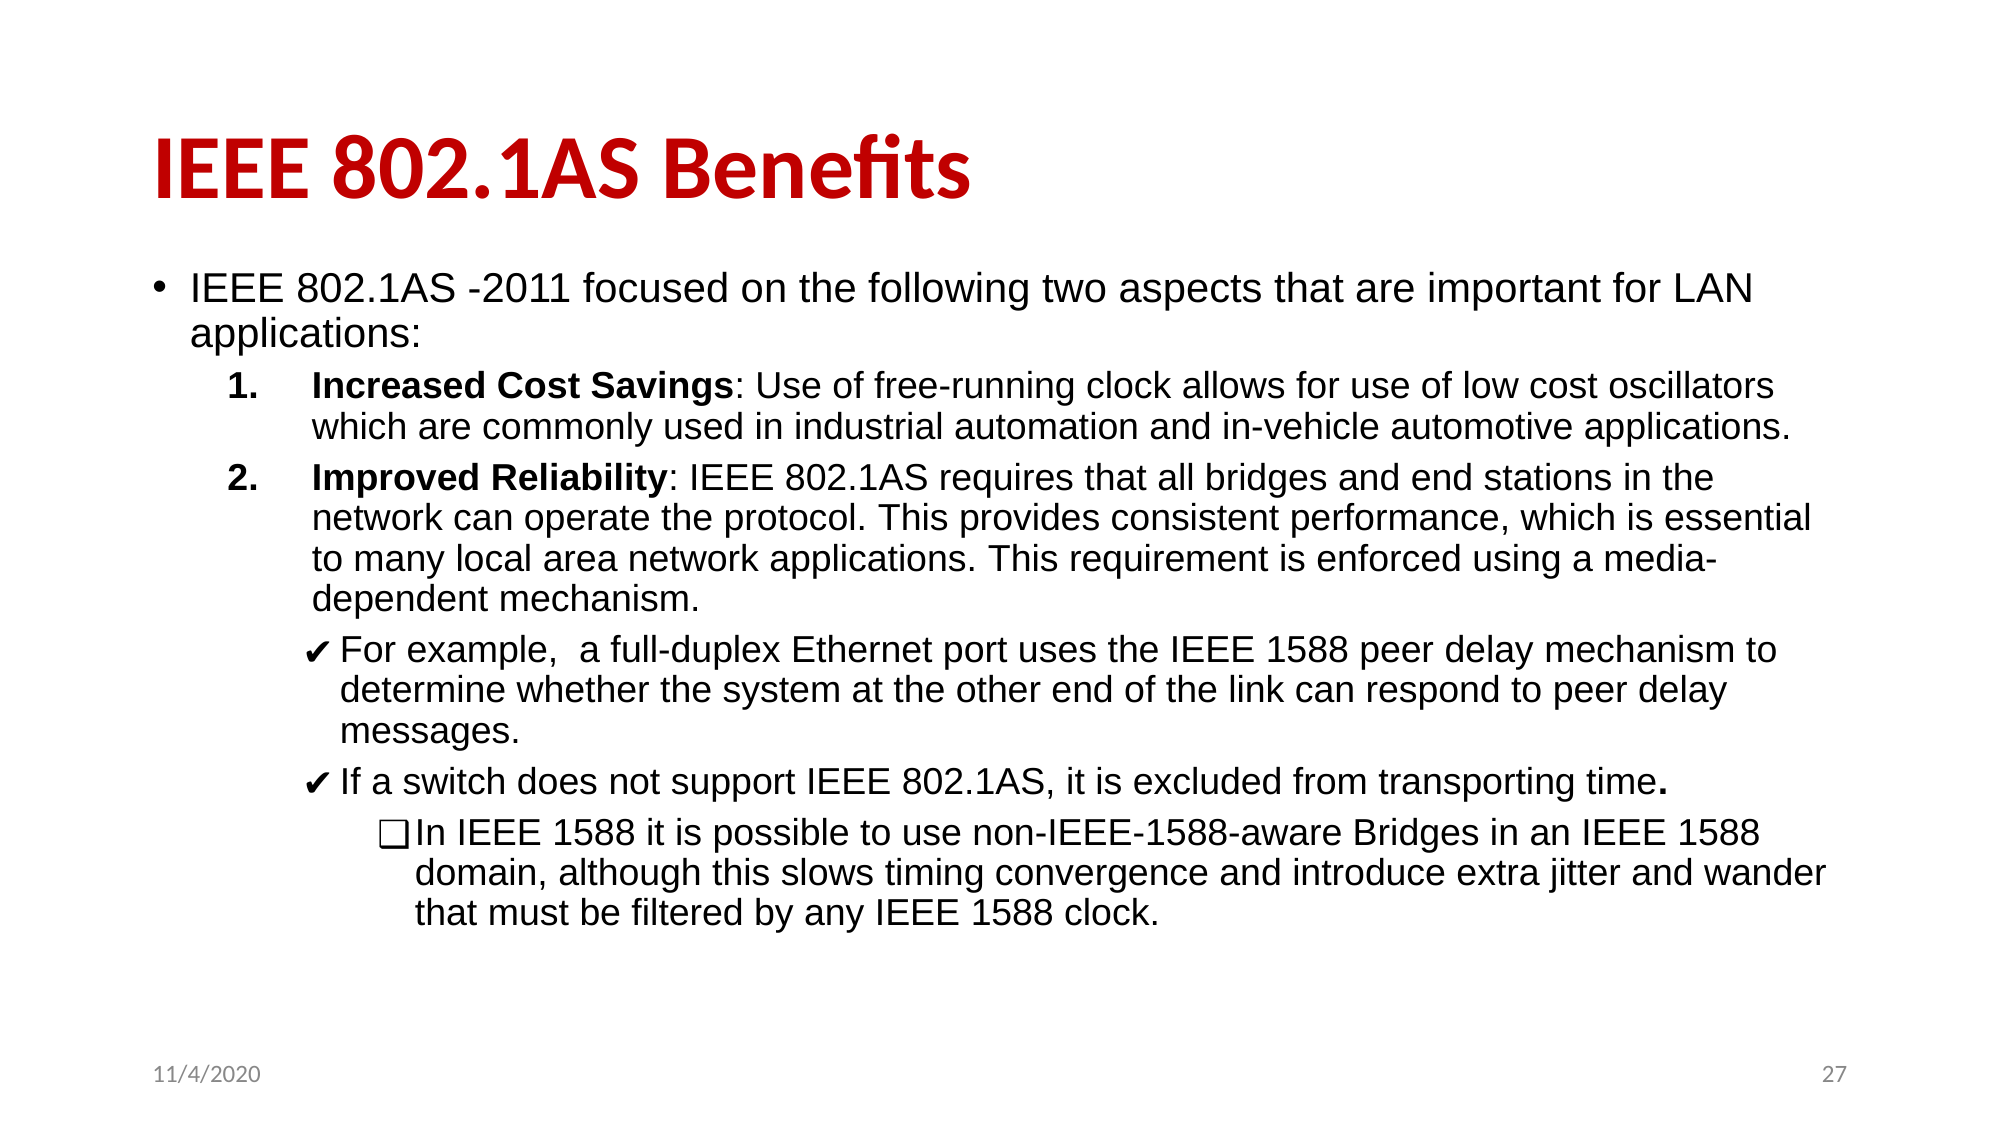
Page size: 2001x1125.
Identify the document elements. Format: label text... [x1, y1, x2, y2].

list IEEE 802.1AS -2011 focused on the following two aspects that are important for LAN applications: Increased Cost Savings: Use of free-running clock allows for use of low cost oscillators which are commonly used in industrial automation and in-vehicle automotive applications. Improved Reliability: IEEE 802.1AS requires that all bridges and end stations in the network can operate the protocol. This provides consistent performance, which is essential to many local area network applications. This requirement is enforced using a media-dependent mechanism. For example, a full-duplex Ethernet port uses the IEEE 1588 peer delay mechanism to determine whether the system at the other end of the link can respond to peer delay messages. If a switch does not support IEEE 802.1AS, it is excluded from transporting time. In IEEE 1588 it is possible to use non-IEEE-1588-aware Bridges in an IEEE 1588 domain, although this slows timing convergence and introduce extra jitter and wander that must be filtered by any IEEE 1588 clock. [137, 258, 1863, 1062]
title IEEE 802.1AS Benefits [137, 59, 1863, 258]
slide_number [137, 1042, 588, 1103]
slide_number ‹#› [1412, 1042, 1863, 1103]
